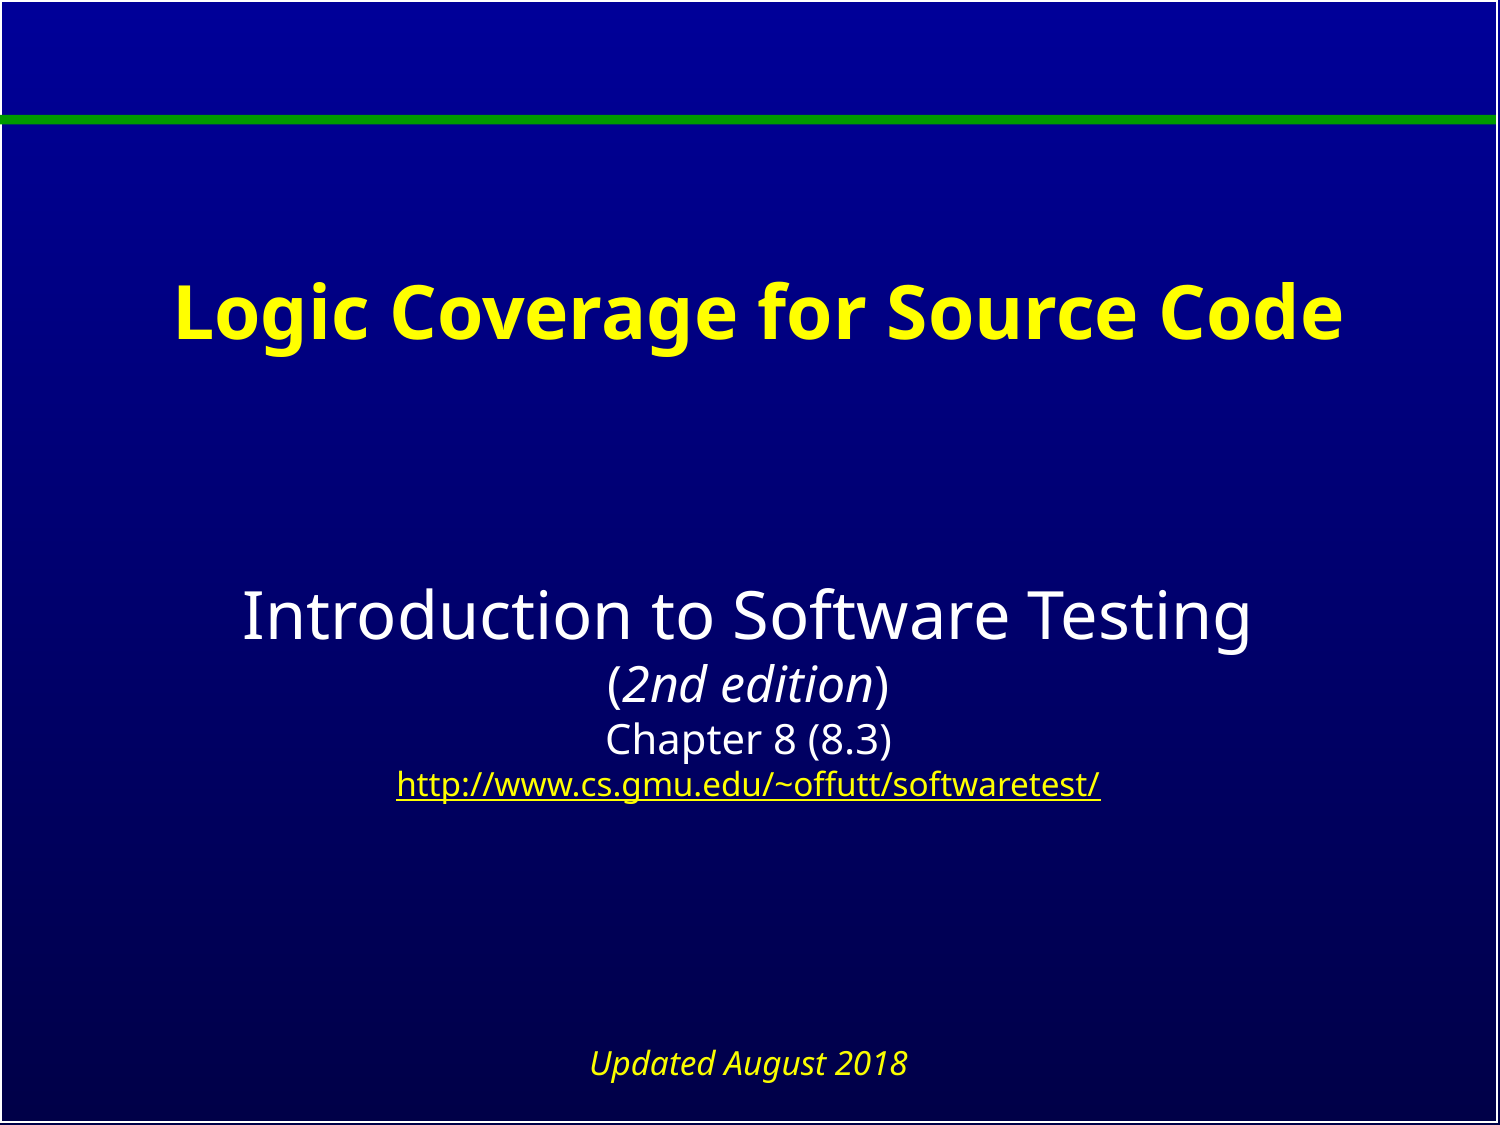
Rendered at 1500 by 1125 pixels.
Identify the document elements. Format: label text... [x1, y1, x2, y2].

subtitle Introduction to Software Testing (2nd edition) Chapter 8 (8.3) http://www.cs.gmu.edu/~offutt/softwaretest/ [197, 565, 1300, 980]
title Logic Coverage for Source Code [73, 39, 1424, 511]
text_box Updated August 2018 [467, 1035, 1030, 1090]
